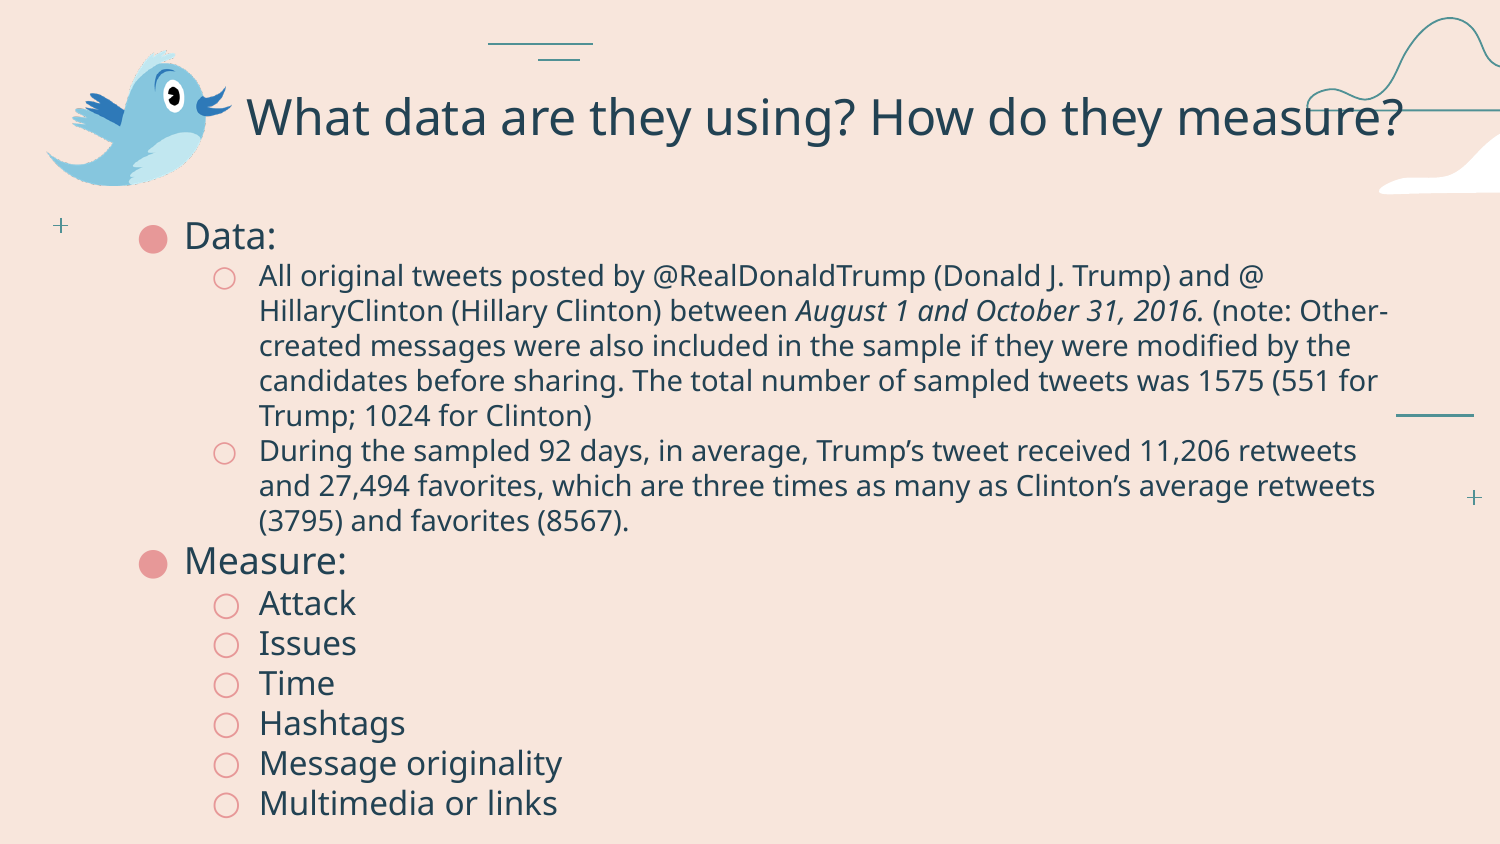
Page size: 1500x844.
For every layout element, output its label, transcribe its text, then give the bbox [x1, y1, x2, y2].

list Data: All original tweets posted by @RealDonaldTrump (Donald J. Trump) and @ HillaryClinton (Hillary Clinton) between August 1 and October 31, 2016. (note: Other-created messages were also included in the sample if they were modified by the candidates before sharing. The total number of sampled tweets was 1575 (551 for Trump; 1024 for Clinton) During the sampled 92 days, in average, Trump’s tweet received 11,206 retweets and 27,494 favorites, which are three times as many as Clinton’s average retweets (3795) and favorites (8567). Measure: Attack Issues Time Hashtags Message originality Multimedia or links [121, 197, 1419, 782]
title What data are they using? How do they measure? [237, 82, 1443, 156]
picture [46, 50, 233, 186]
